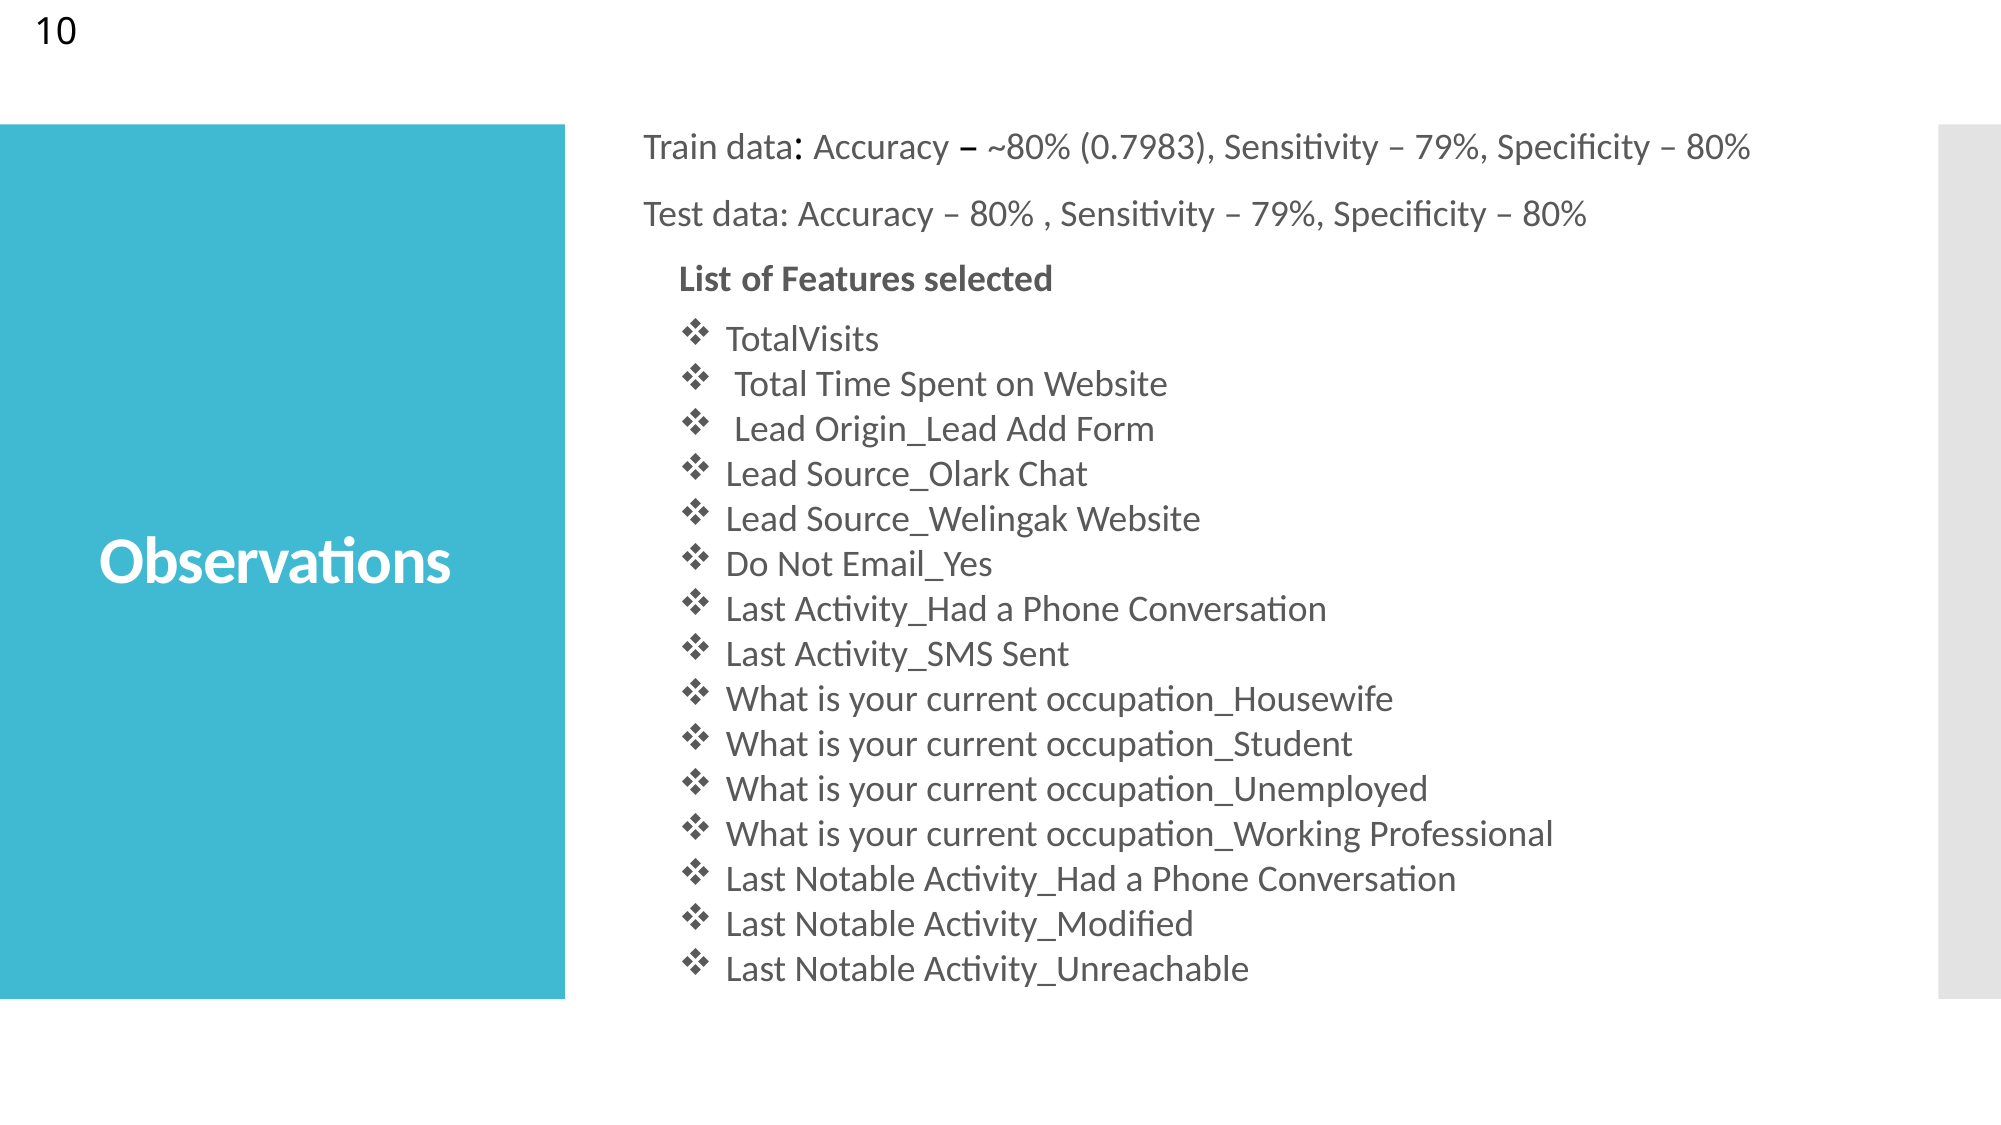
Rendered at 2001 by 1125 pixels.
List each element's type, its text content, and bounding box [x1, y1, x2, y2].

text_box TotalVisits Total Time Spent on Website Lead Origin_Lead Add Form Lead Source_Olark Chat Lead Source_Welingak Website Do Not Email_Yes Last Activity_Had a Phone Conversation Last Activity_SMS Sent What is your current occupation_Housewife What is your current occupation_Student What is your current occupation_Unemployed What is your current occupation_Working Professional Last Notable Activity_Had a Phone Conversation Last Notable Activity_Modified Last Notable Activity_Unreachable [664, 307, 1793, 997]
text_box Observations [84, 461, 549, 664]
text_box 10 [19, 0, 188, 60]
text_box [41, 385, 506, 587]
text_box List of Features selected [664, 246, 1750, 307]
text_box Test data: Accuracy – 80% , Sensitivity – 79%, Specificity – 80% [628, 181, 1793, 242]
text_box Train data: Accuracy – ~80% (0.7983), Sensitivity – 79%, Specificity – 80% [628, 114, 1793, 174]
